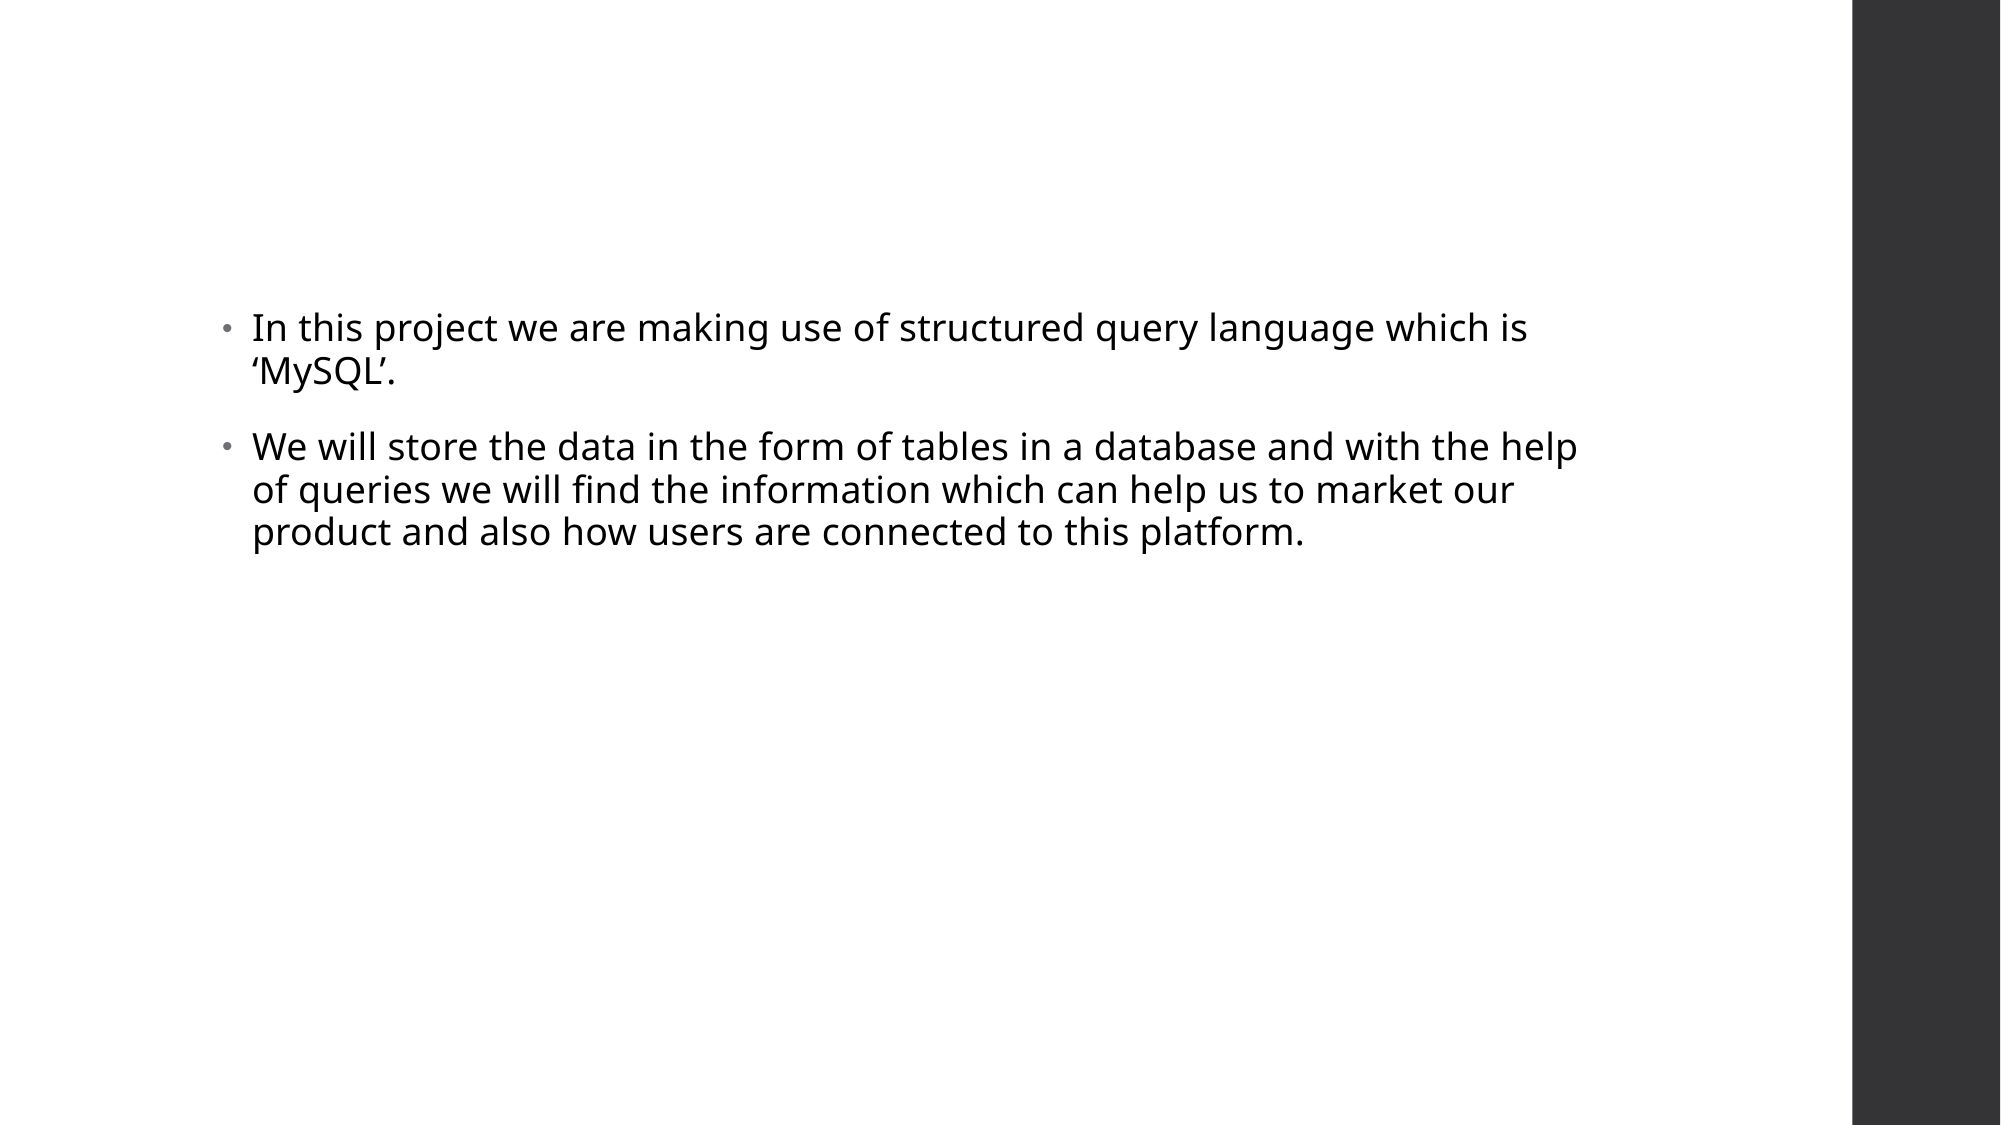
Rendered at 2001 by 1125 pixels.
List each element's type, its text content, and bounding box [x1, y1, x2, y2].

list In this project we are making use of structured query language which is ‘MySQL’. We will store the data in the form of tables in a database and with the help of queries we will find the information which can help us to market our product and also how users are connected to this platform. [206, 299, 1617, 1014]
